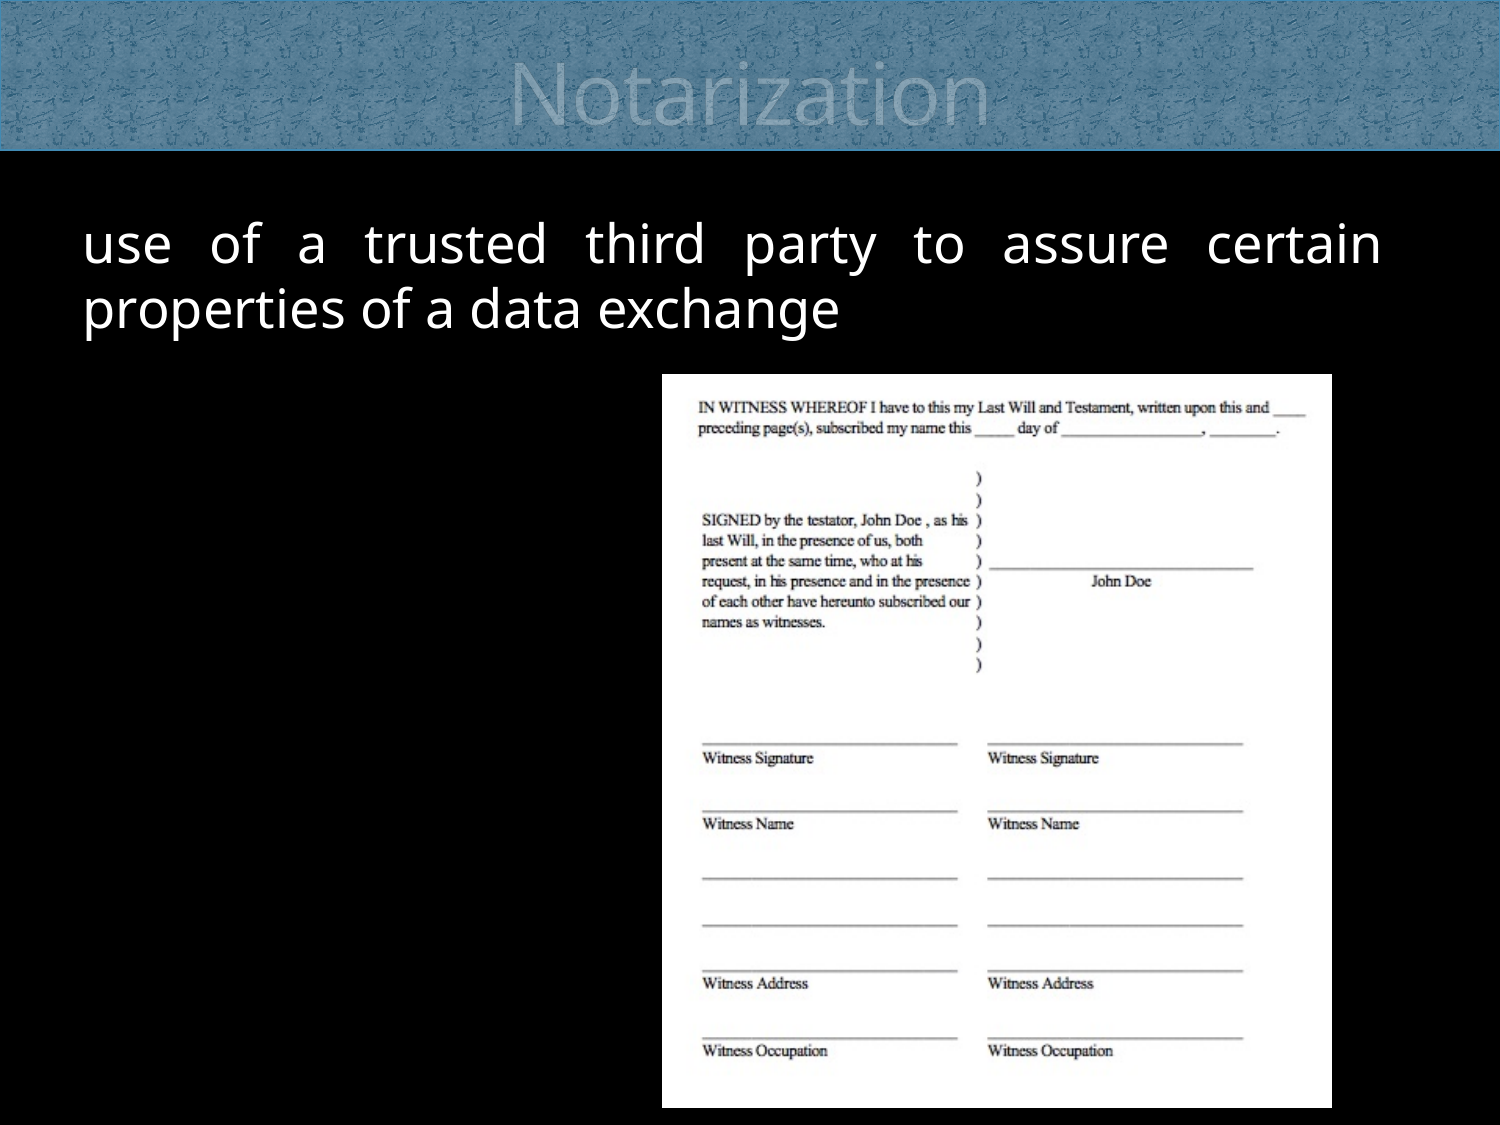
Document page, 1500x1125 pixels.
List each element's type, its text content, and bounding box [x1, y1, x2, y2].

picture [662, 374, 1333, 1109]
list use of a trusted third party to assure certain properties of a data exchange [50, 160, 1400, 538]
title Notarization [0, 0, 1500, 151]
